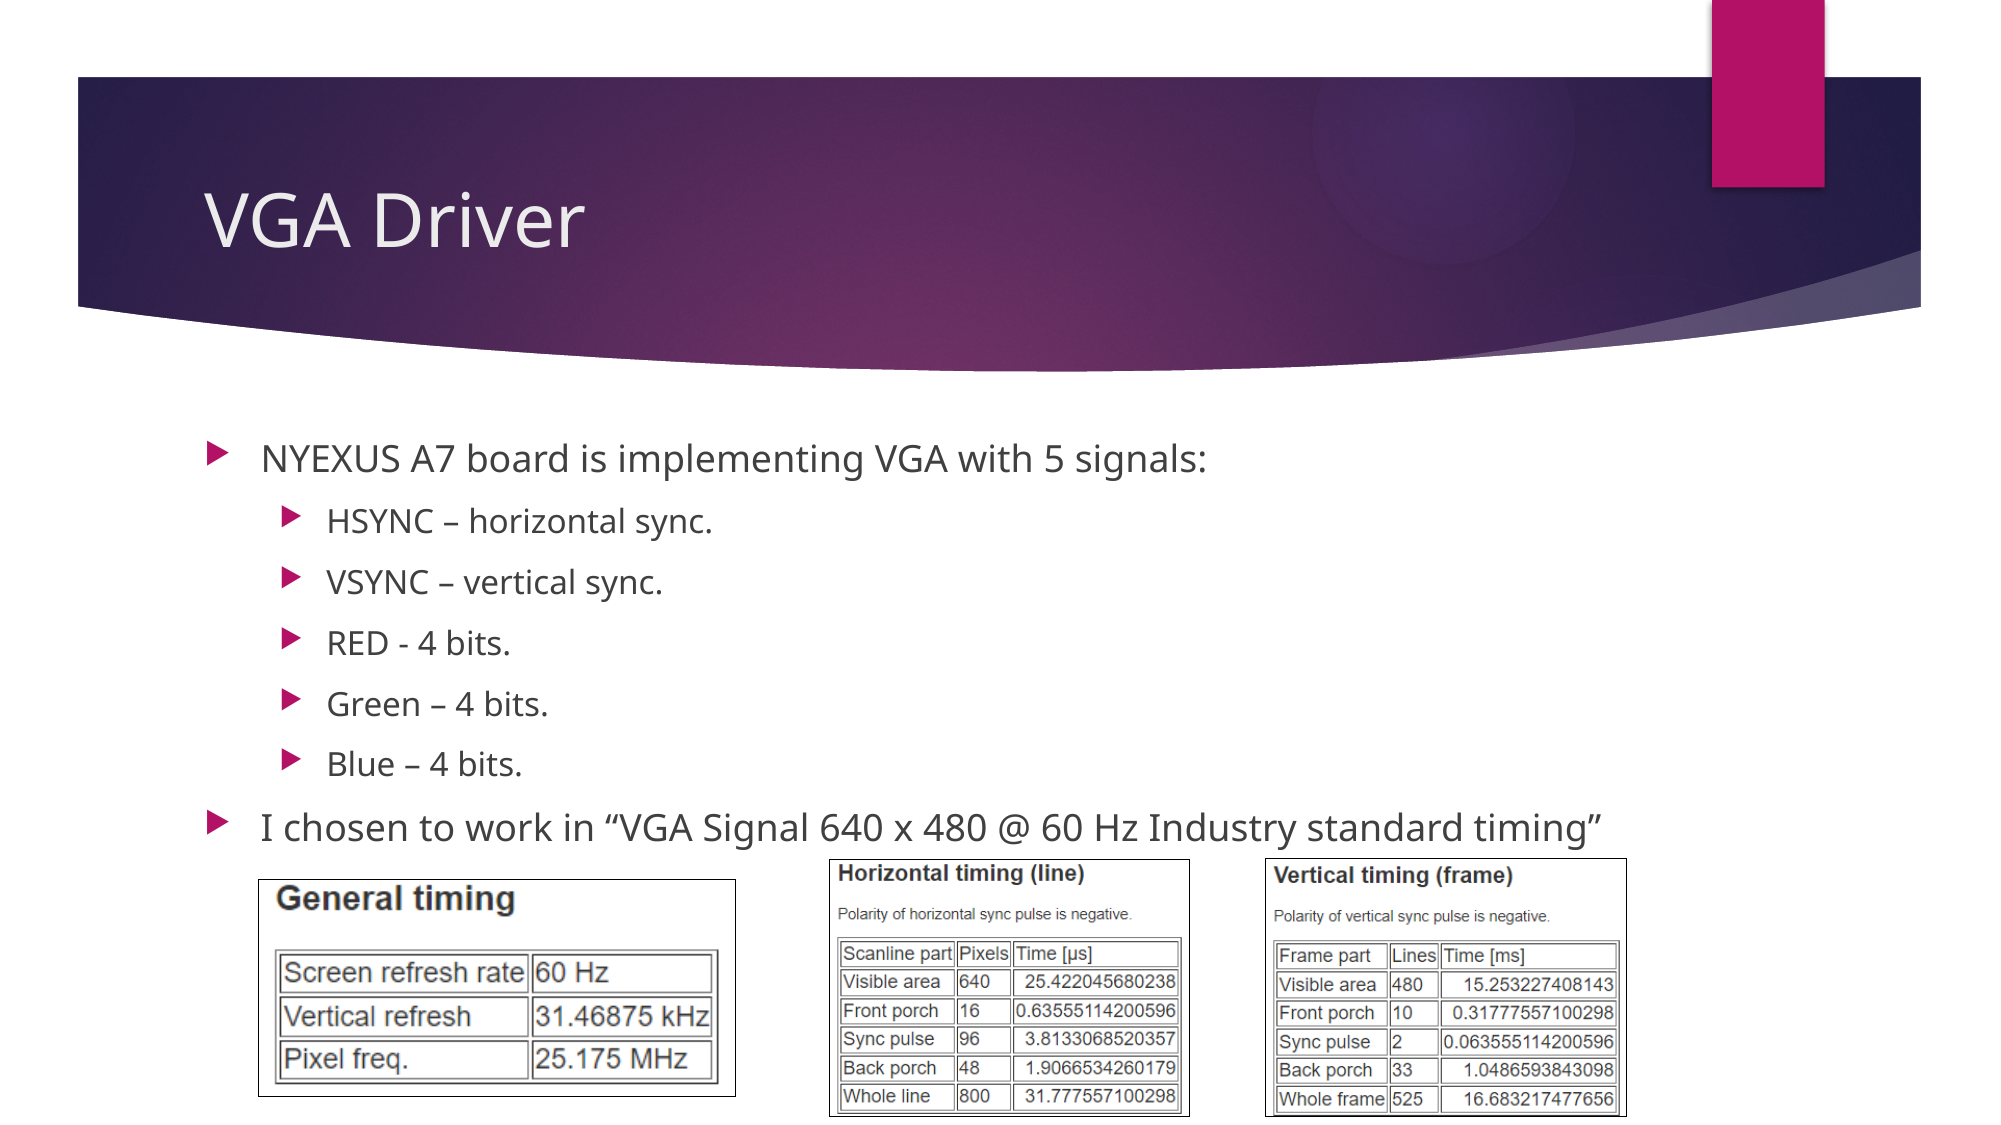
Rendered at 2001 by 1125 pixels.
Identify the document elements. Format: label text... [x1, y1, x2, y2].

picture [828, 858, 1190, 1117]
picture [258, 879, 736, 1097]
title VGA Driver [189, 159, 1627, 276]
picture [1265, 858, 1627, 1117]
list NYEXUS A7 board is implementing VGA with 5 signals: HSYNC – horizontal sync. VSYNC – vertical sync. RED - 4 bits. Green – 4 bits. Blue – 4 bits. I chosen to work in “VGA Signal 640 x 480 @ 60 Hz Industry standard timing” [189, 427, 1638, 988]
